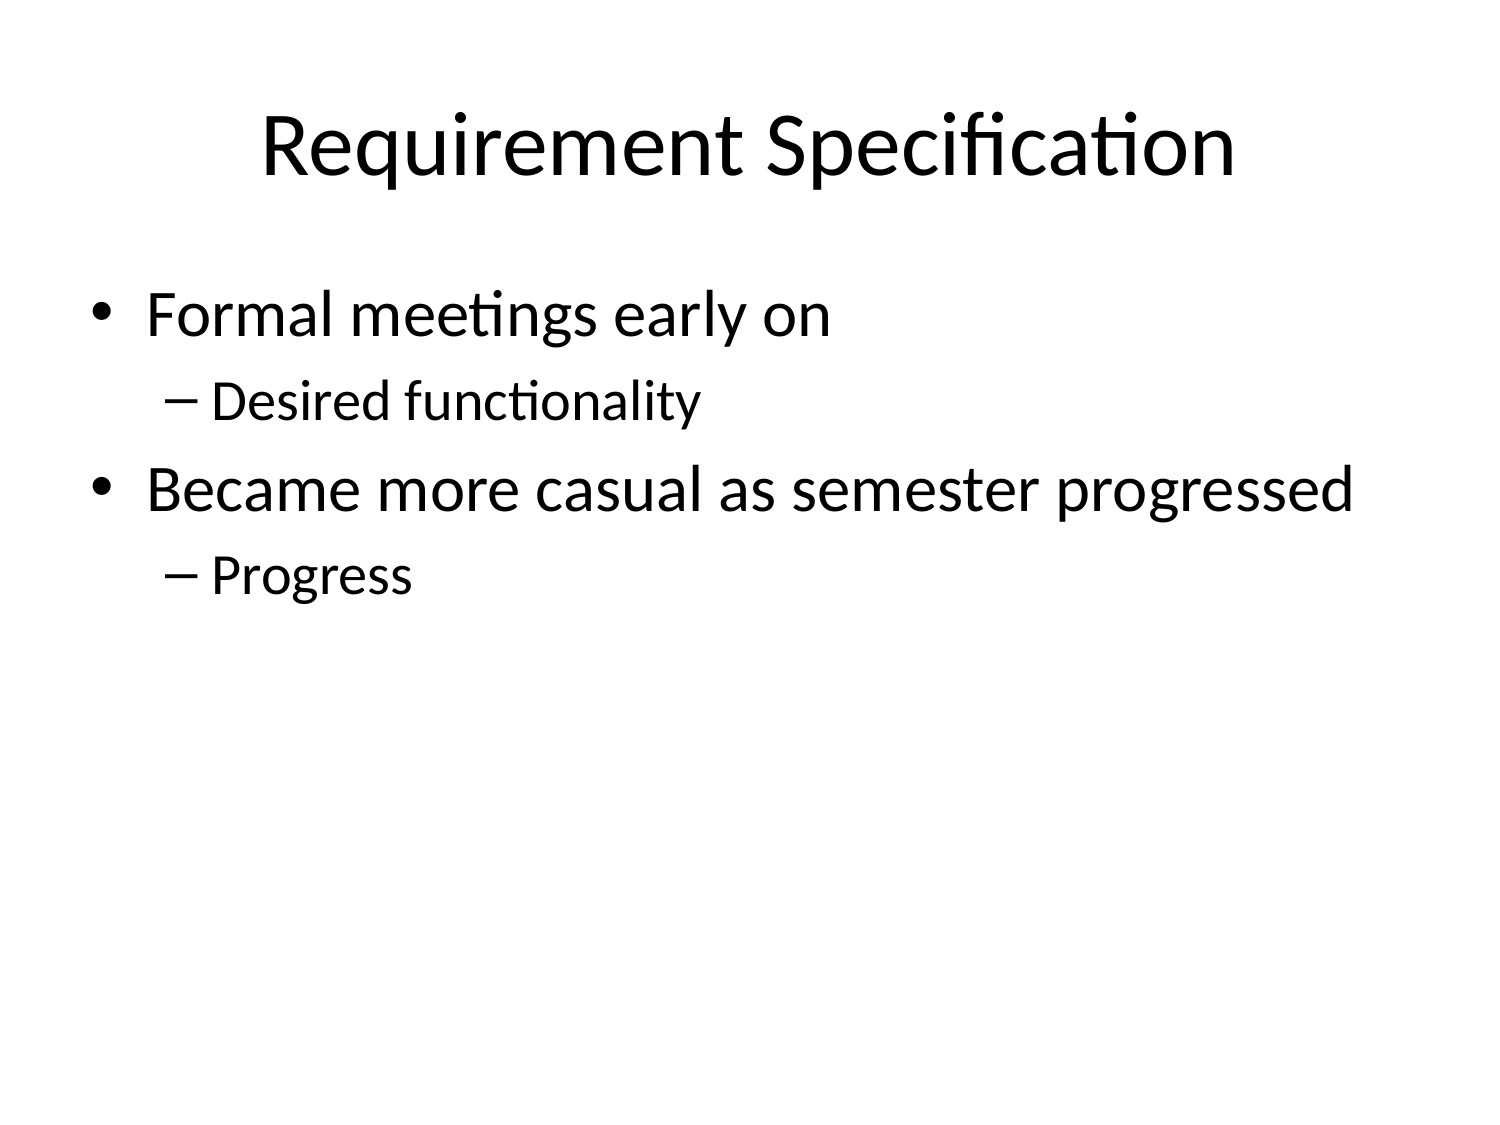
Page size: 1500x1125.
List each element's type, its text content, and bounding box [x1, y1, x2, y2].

list Formal meetings early on Desired functionality Became more casual as semester progressed Progress [75, 262, 1425, 1005]
title Requirement Specification [75, 45, 1425, 233]
